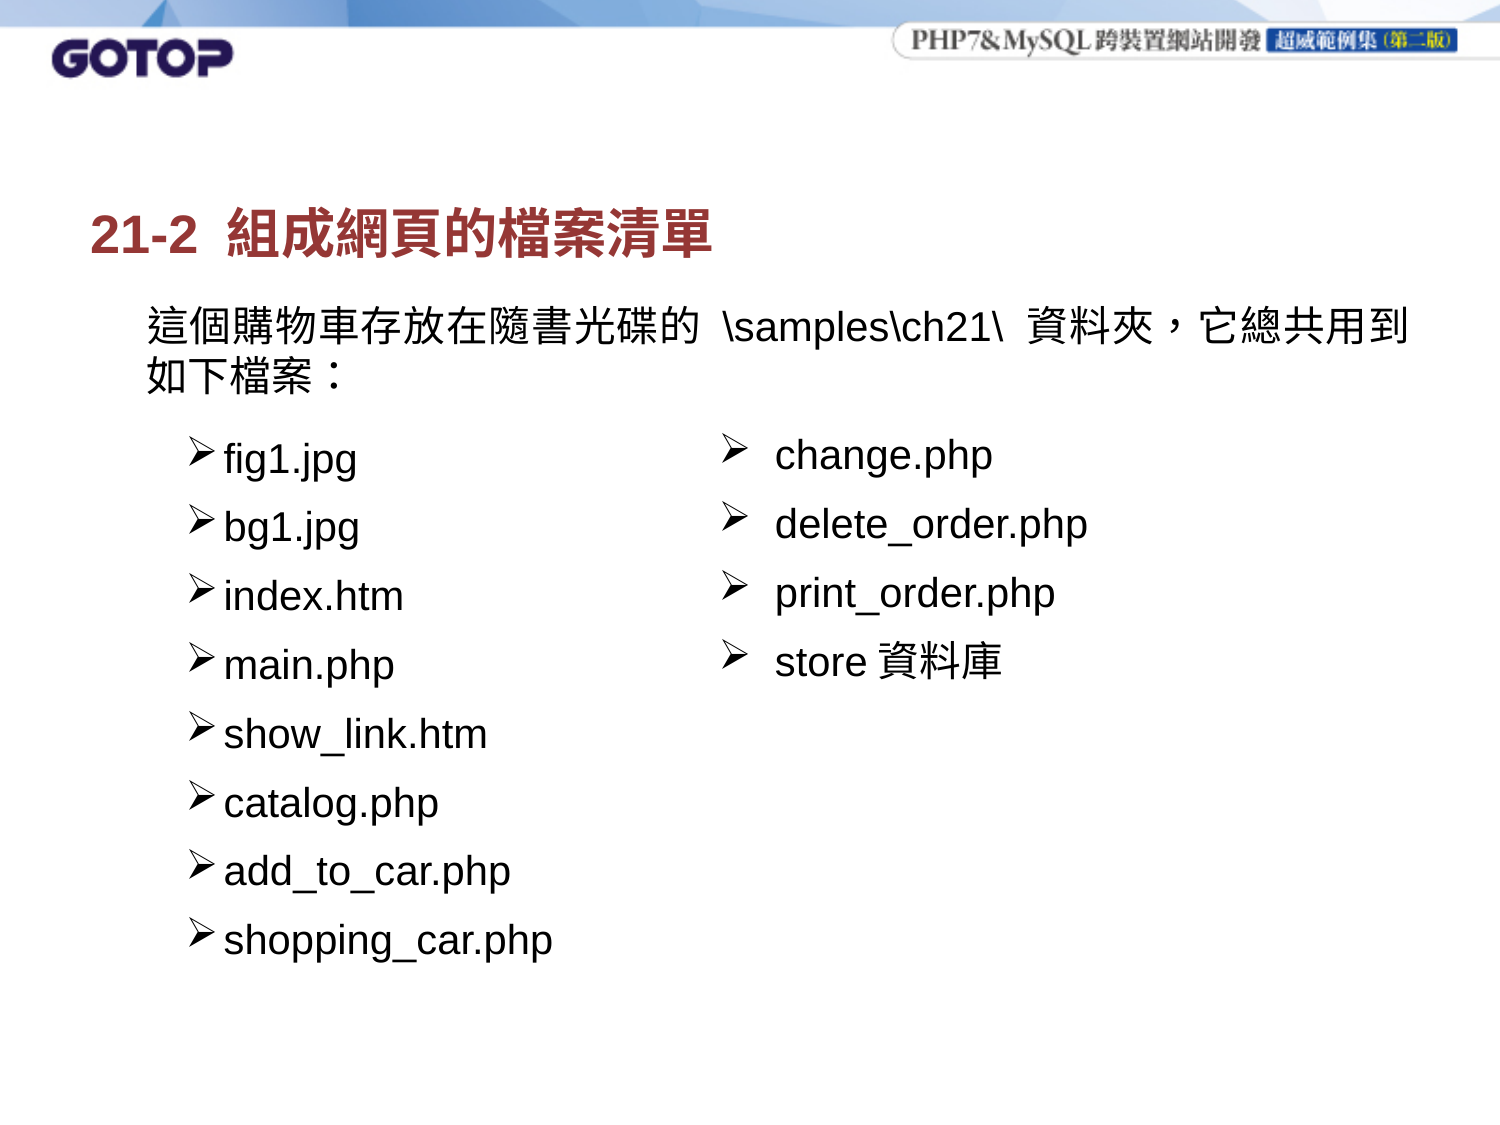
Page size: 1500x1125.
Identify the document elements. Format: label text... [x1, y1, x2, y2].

text_box change.php delete_order.php print_order.php store資料庫 [608, 420, 1359, 692]
picture [0, 0, 1500, 1125]
list 這個購物車存放在隨書光碟的 \samples\ch21\ 資料夾，它總共用到如下檔案： fig1.jpg bg1.jpg index.htm main.php show_link.htm catalog.php add_to_car.php shopping_car.php [74, 292, 1426, 1036]
title 21-2 組成網頁的檔案清單 [74, 171, 1426, 292]
